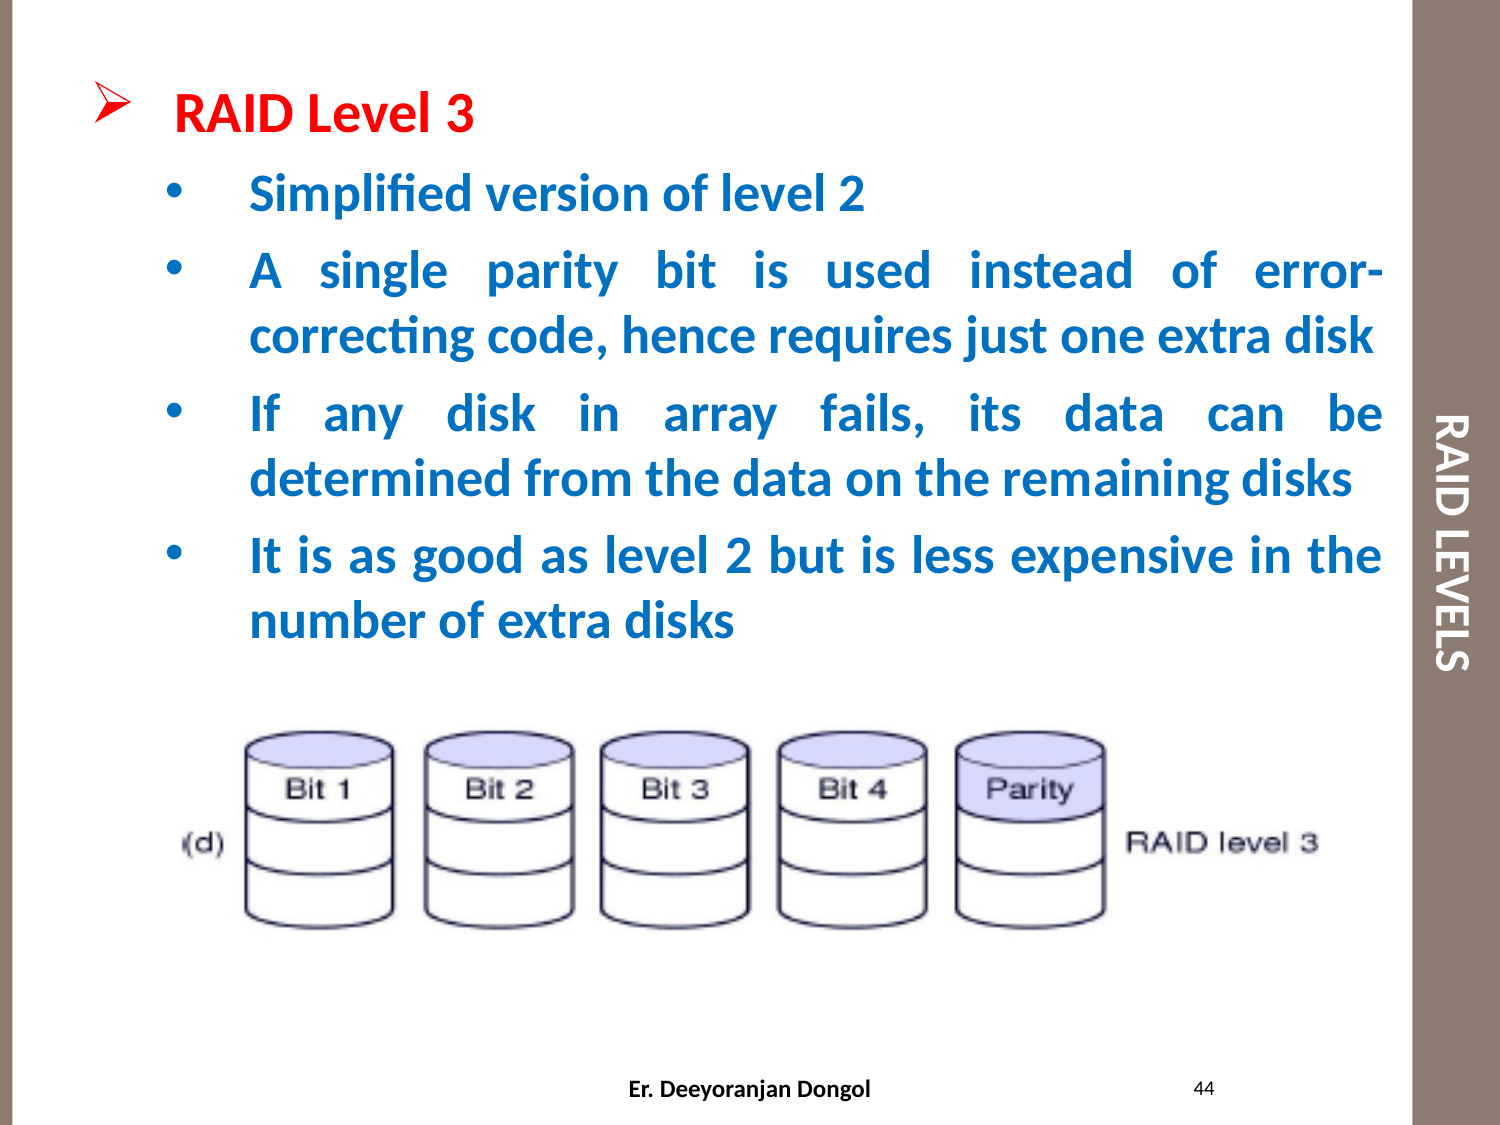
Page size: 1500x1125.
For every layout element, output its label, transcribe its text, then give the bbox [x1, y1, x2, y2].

text_box RAID Level 3 Simplified version of level 2 A single parity bit is used instead of error-correcting code, hence requires just one extra disk If any disk in array fails, its data can be determined from the data on the remaining disks It is as good as level 2 but is less expensive in the number of extra disks [75, 67, 1400, 657]
title RAID LEVELS [1412, 62, 1500, 1025]
footer Er. Deeyoranjan Dongol [443, 1062, 1057, 1113]
picture [137, 699, 1350, 966]
slide_number 44 [1067, 1061, 1230, 1112]
